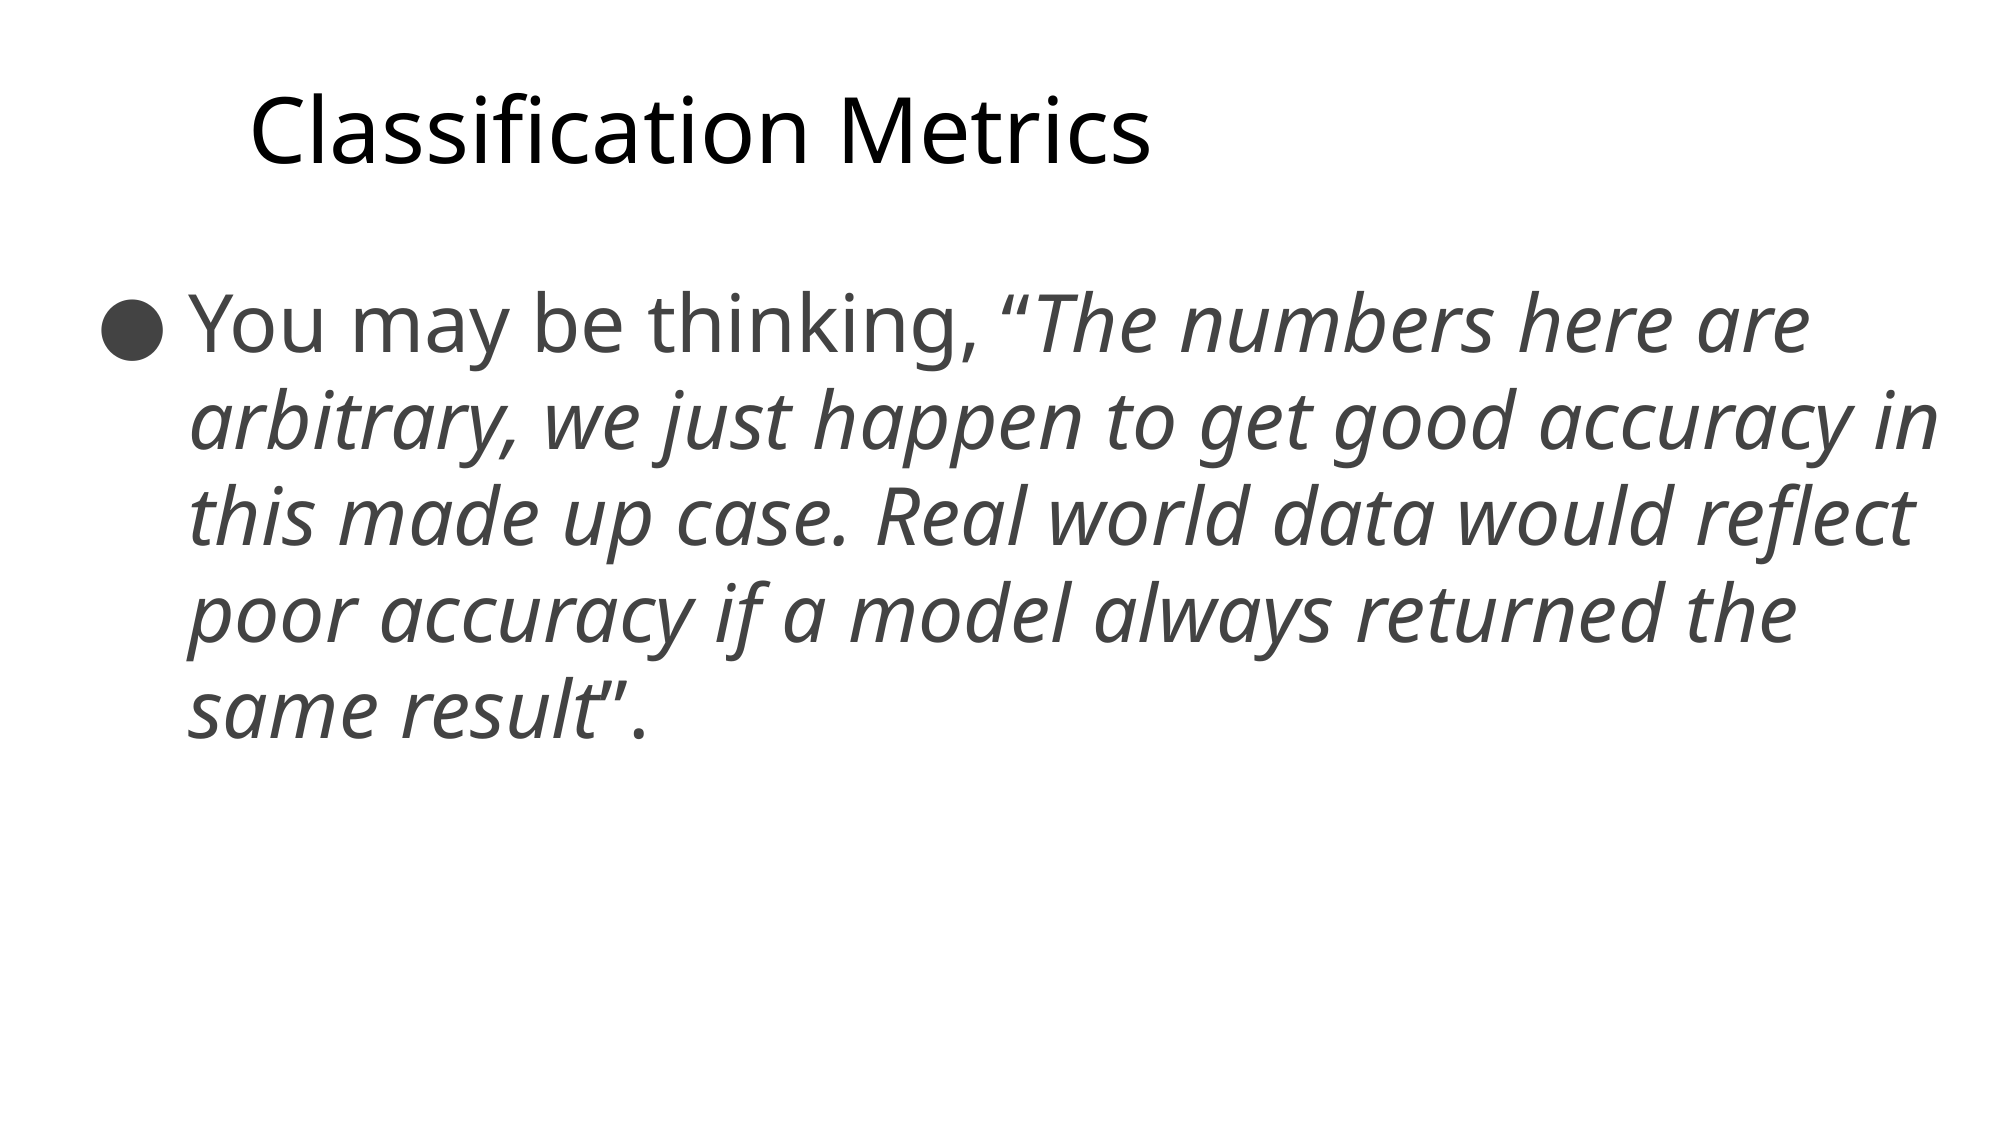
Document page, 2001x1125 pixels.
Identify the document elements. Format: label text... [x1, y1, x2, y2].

title Classification Metrics [228, 64, 1932, 190]
list You may be thinking, “The numbers here are arbitrary, we just happen to get good accuracy in this made up case. Real world data would reflect poor accuracy if a model always returned the same result”. [68, 252, 1968, 1000]
